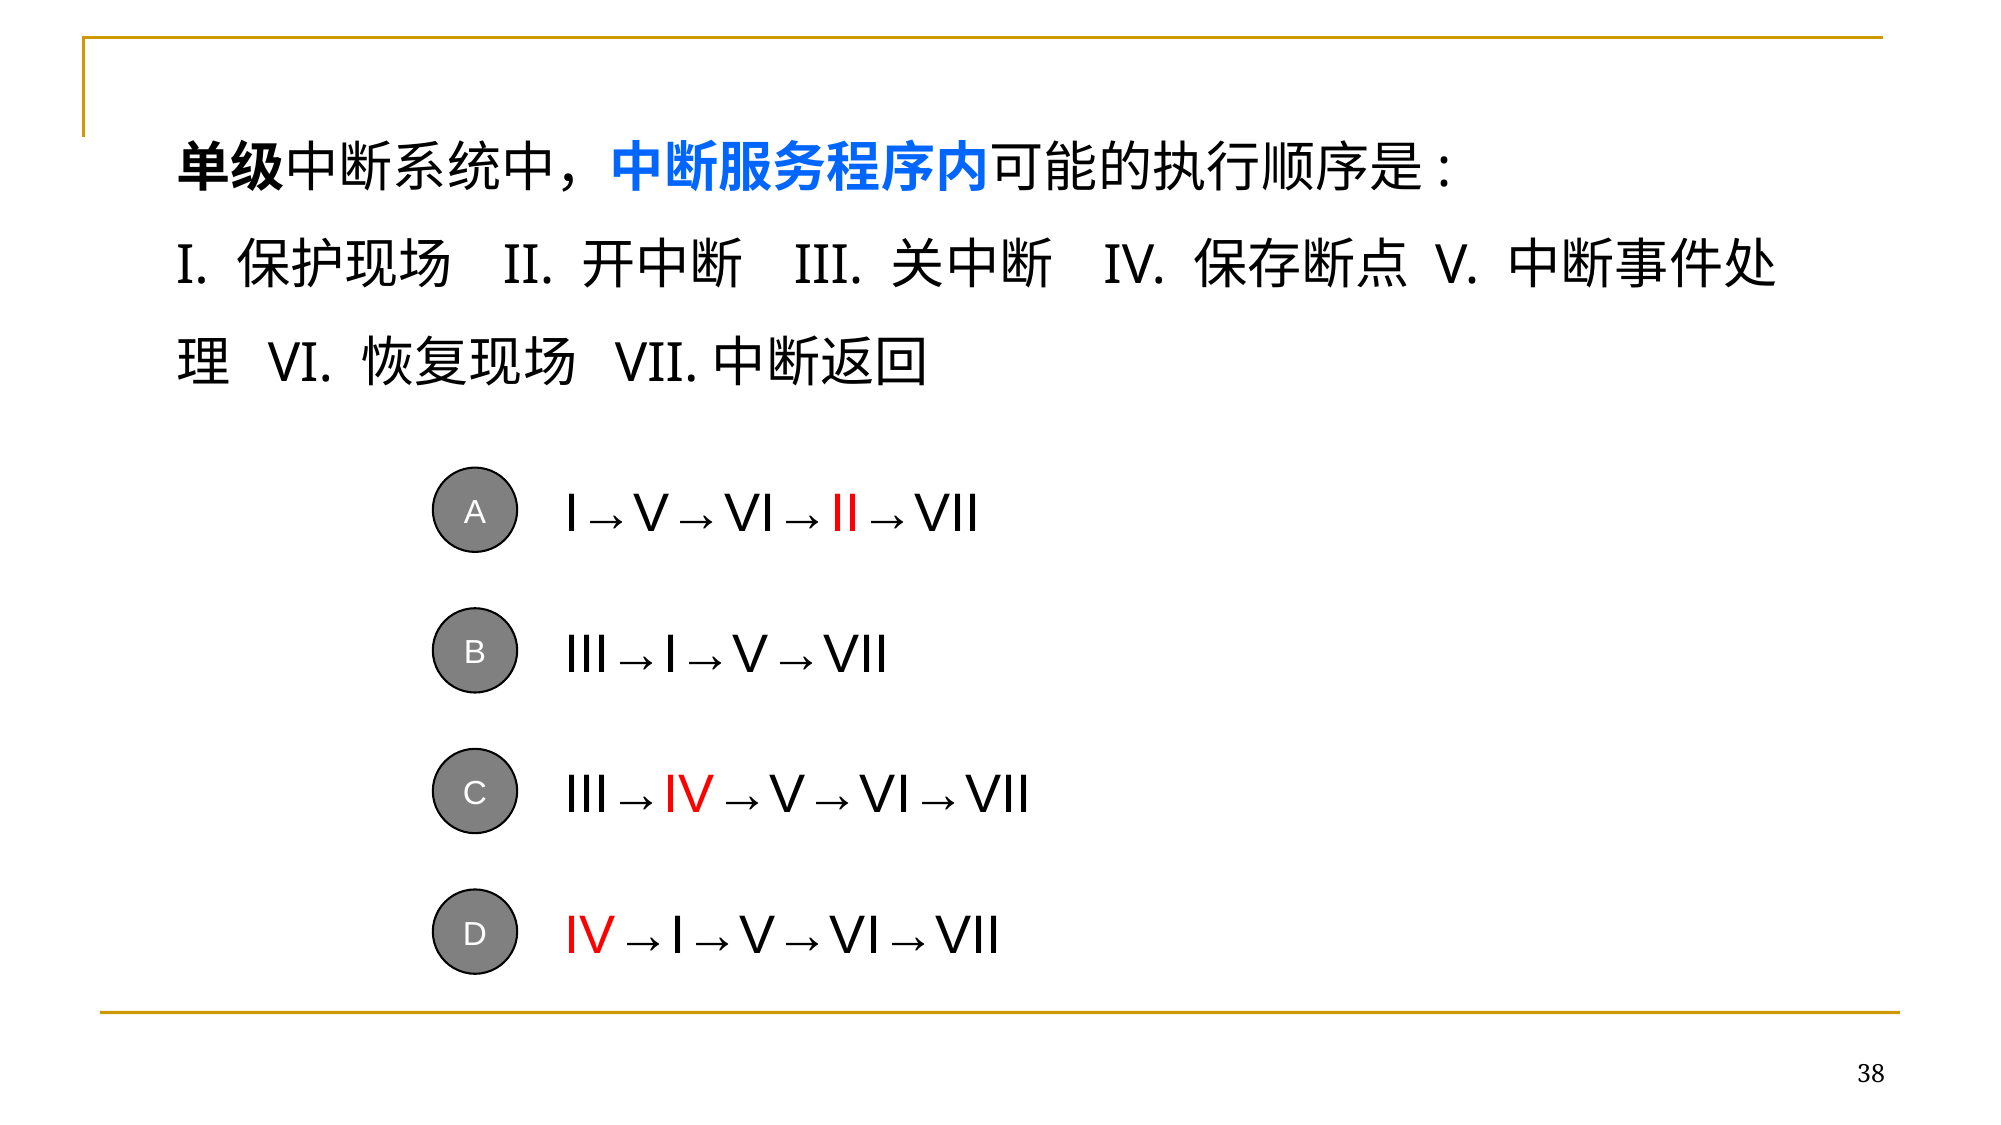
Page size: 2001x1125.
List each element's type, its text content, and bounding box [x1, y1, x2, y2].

text_box C [430, 746, 520, 836]
text_box III→I→V→VII [548, 595, 1602, 705]
text_box A [430, 465, 520, 555]
text_box D [430, 887, 520, 976]
slide_number 38 [1433, 1023, 1901, 1100]
text_box IV→I→V→VI→VII [548, 877, 1602, 986]
text_box III→IV→V→VI→VII [548, 736, 1602, 846]
text_box I→V→VI→II→VII [548, 455, 1602, 564]
text_box B [430, 606, 520, 695]
text_box 单级中断系统中，中断服务程序内可能的执行顺序是: I. 保护现场 II. 开中断 III. 关中断 IV. 保存断点 V. 中断事件处理 VI. 恢复现场 VII.中断返回 [159, 68, 1841, 424]
